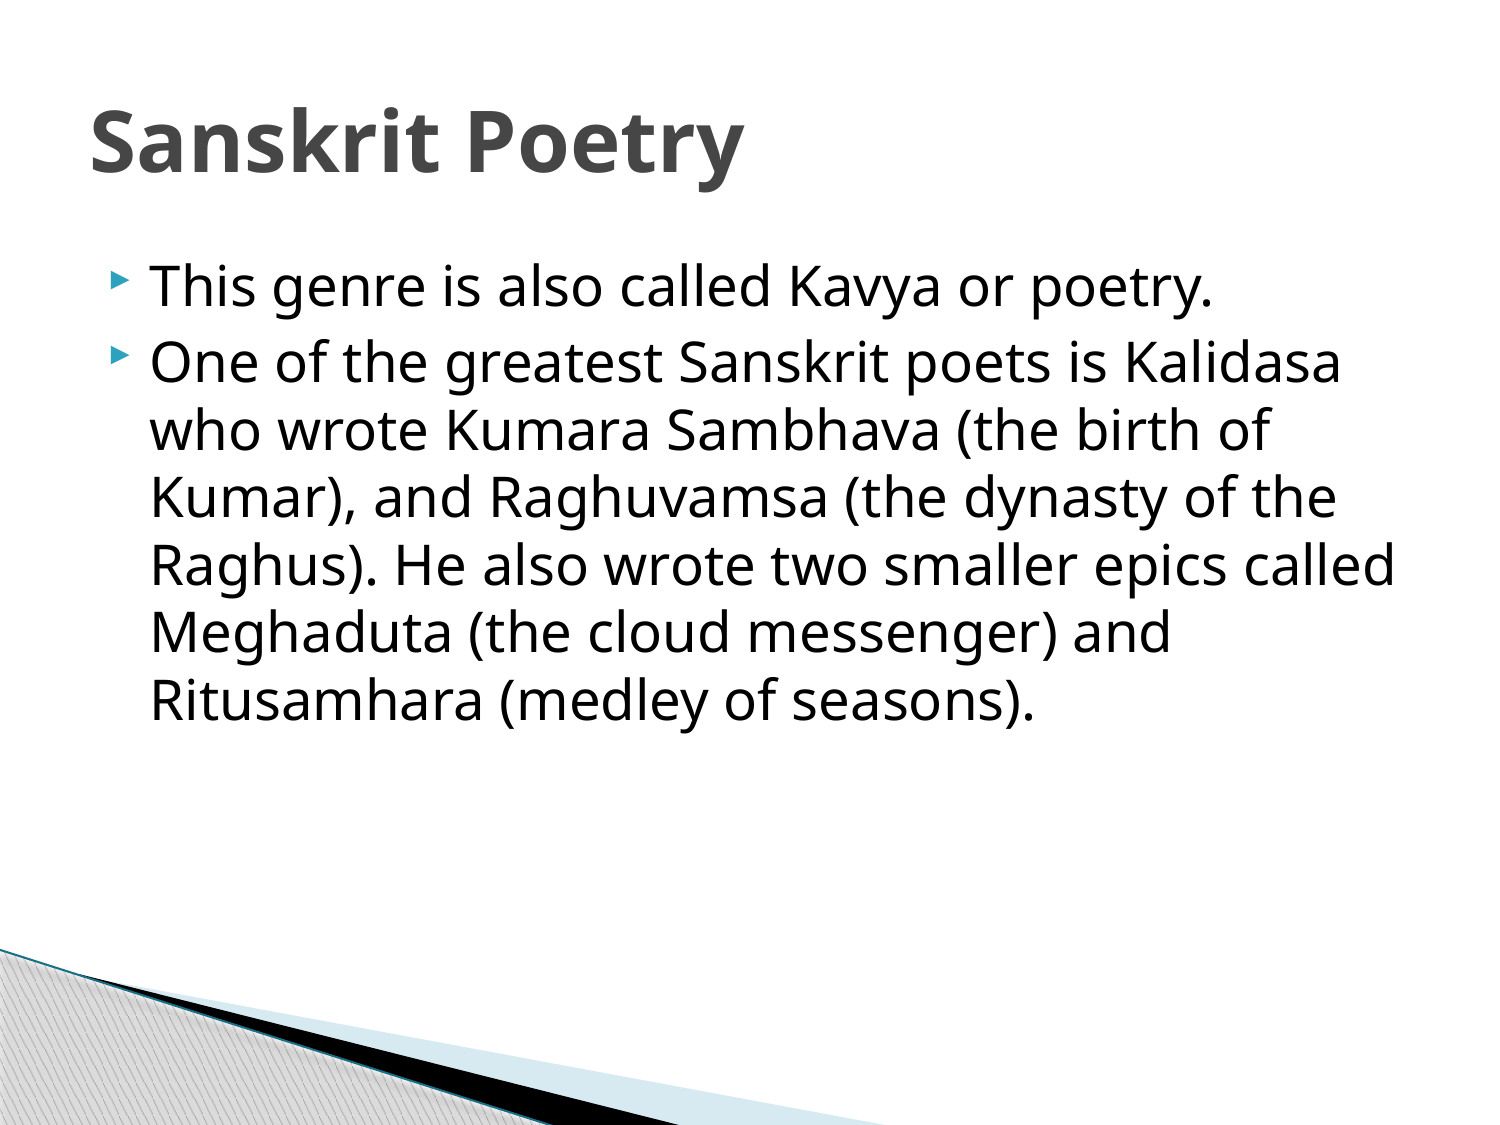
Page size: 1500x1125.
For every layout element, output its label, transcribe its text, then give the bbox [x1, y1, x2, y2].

list This genre is also called Kavya or poetry. One of the greatest Sanskrit poets is Kalidasa who wrote Kumara Sambhava (the birth of Kumar), and Raghuvamsa (the dynasty of the Raghus). He also wrote two smaller epics called Meghaduta (the cloud messenger) and Ritusamhara (medley of seasons). [75, 243, 1425, 986]
title Sanskrit Poetry [75, 45, 1425, 233]
